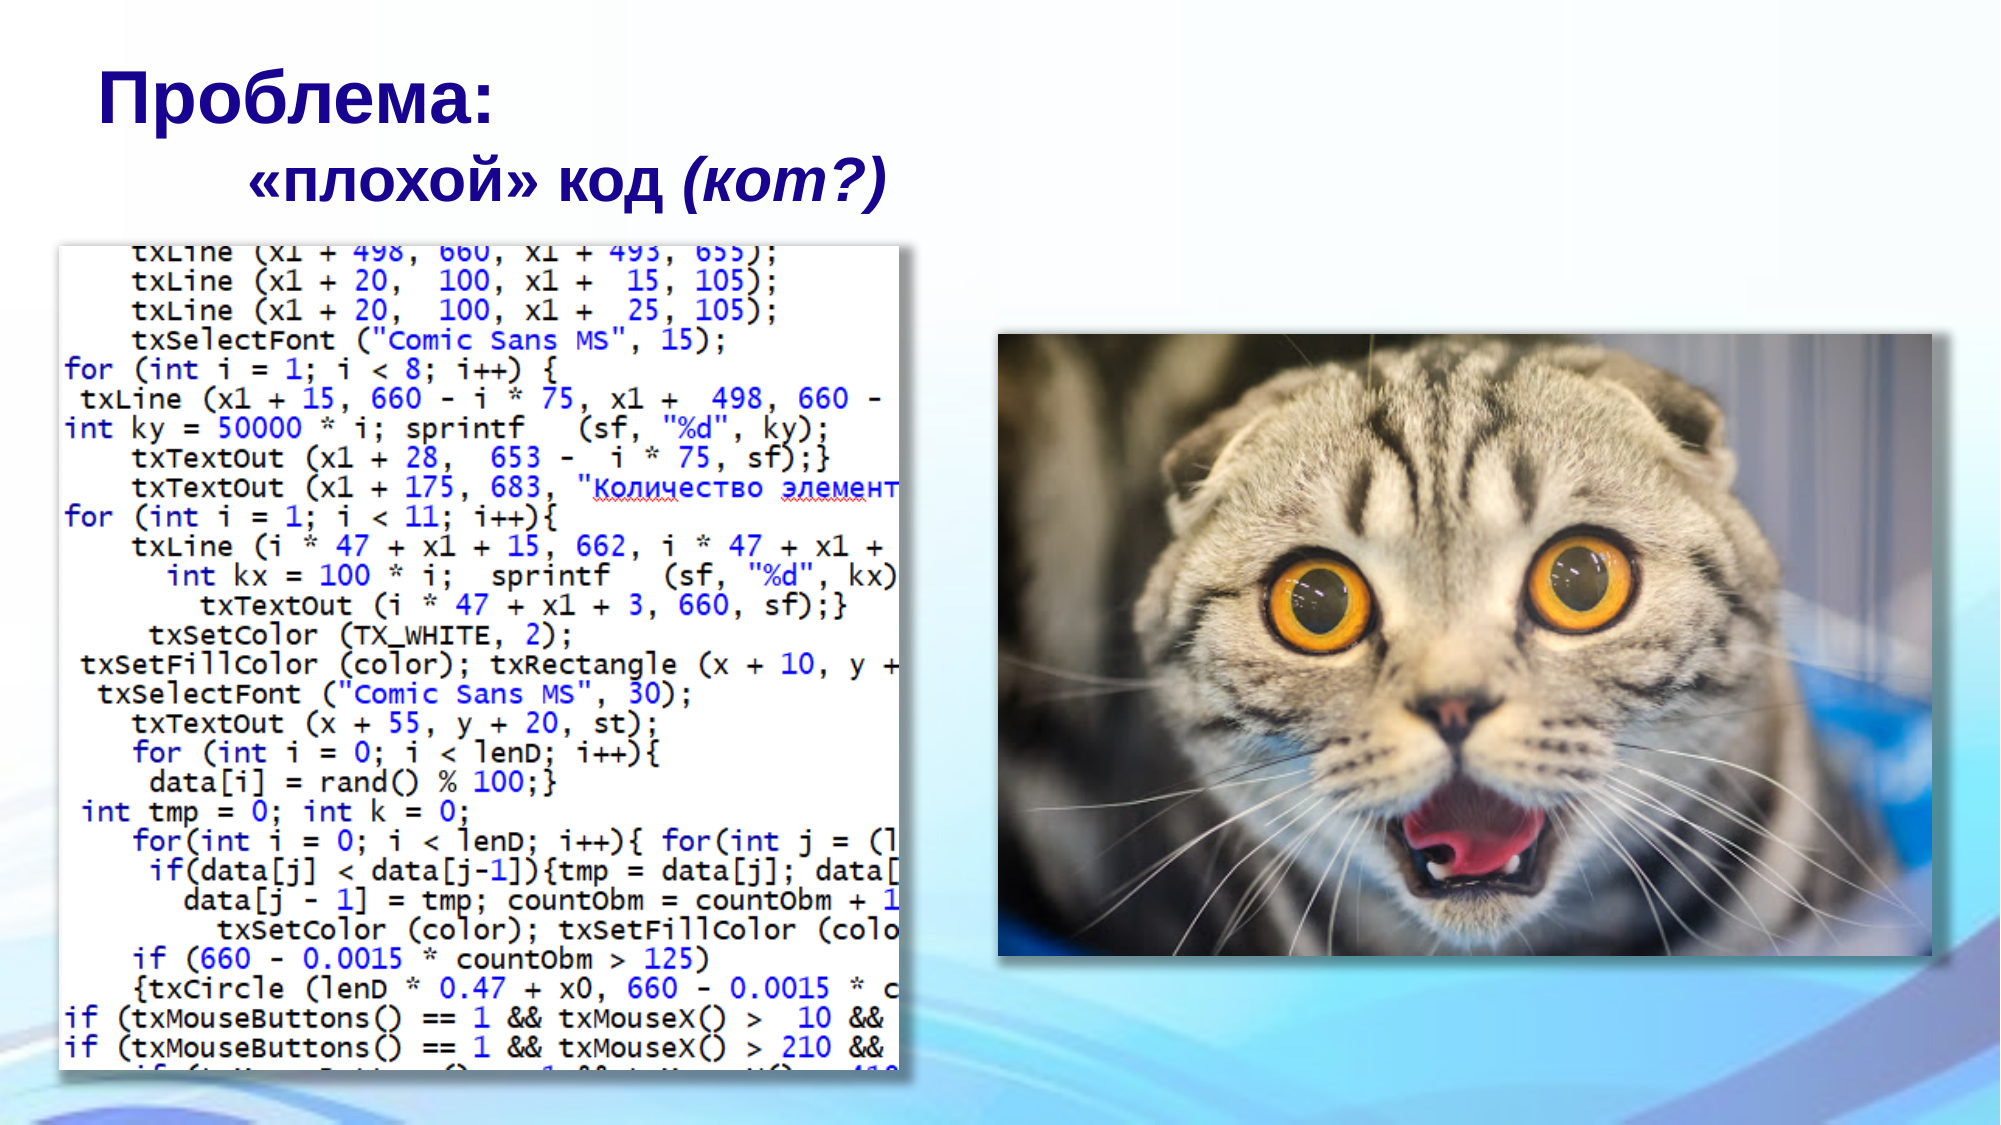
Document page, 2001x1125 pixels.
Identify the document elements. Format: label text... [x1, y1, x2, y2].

picture [59, 246, 899, 1070]
text_box Проблема: «плохой» код (кот?) [82, 41, 1932, 221]
picture [998, 334, 1932, 956]
